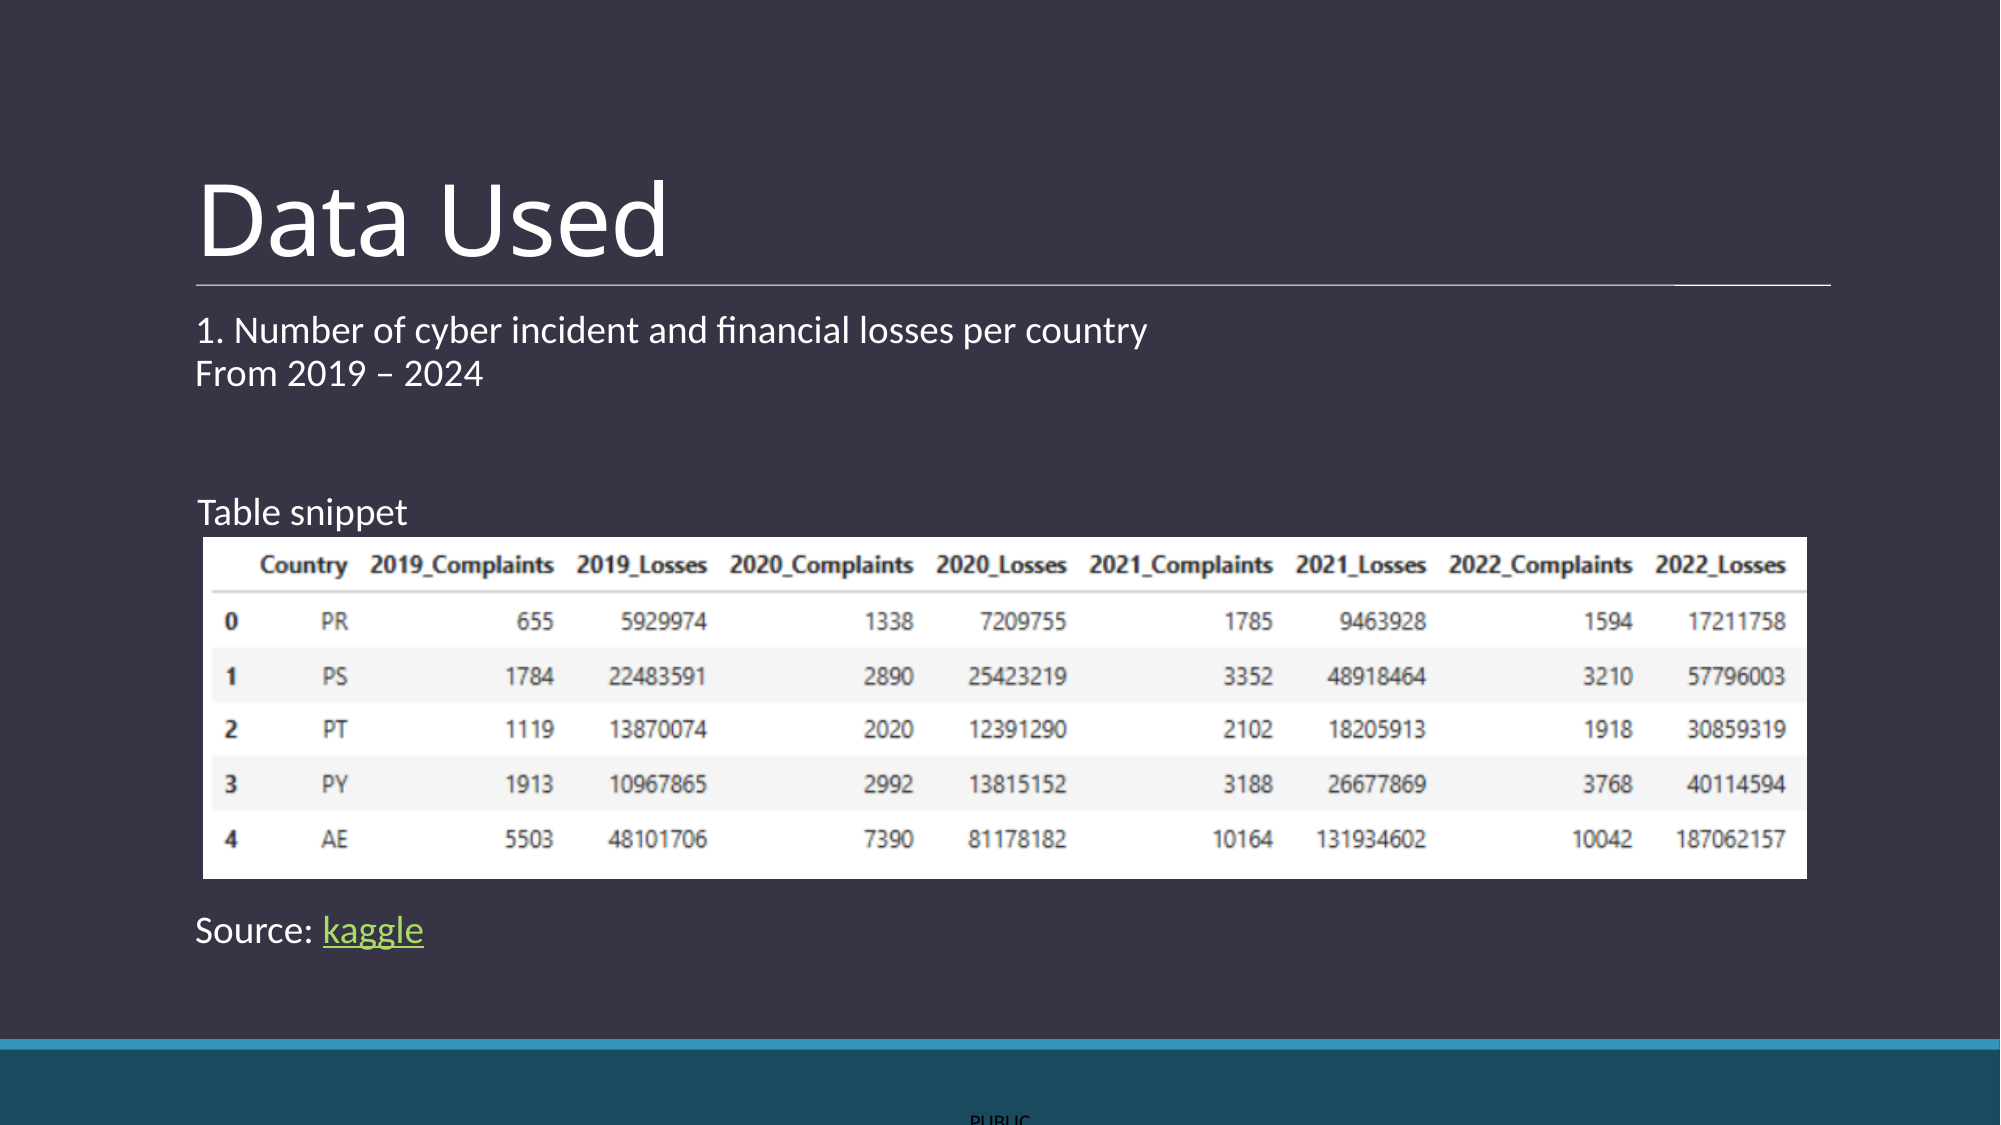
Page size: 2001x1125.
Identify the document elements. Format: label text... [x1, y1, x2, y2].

list 1. Number of cyber incident and financial losses per country From 2019 – 2024 Table snippet Source: kaggle [180, 302, 1226, 963]
title Data Used [180, 47, 1830, 285]
picture [202, 537, 1807, 879]
